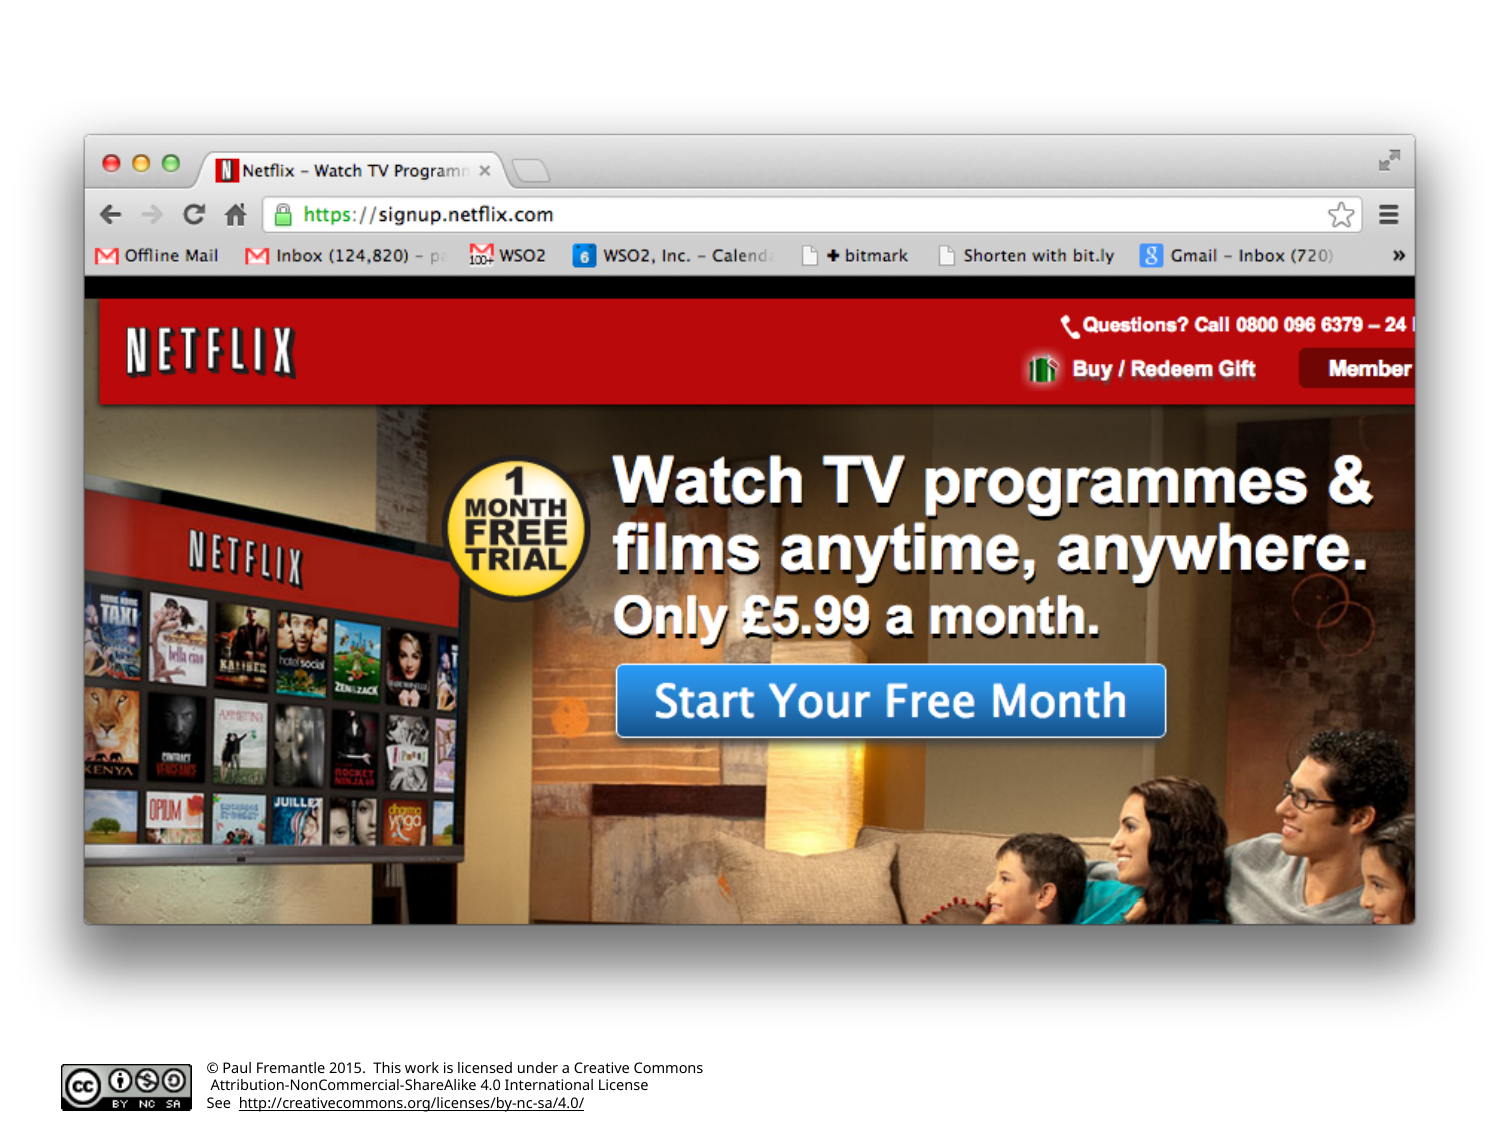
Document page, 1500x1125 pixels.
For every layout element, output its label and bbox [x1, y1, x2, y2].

picture [0, 83, 1500, 1042]
picture [61, 1064, 192, 1111]
